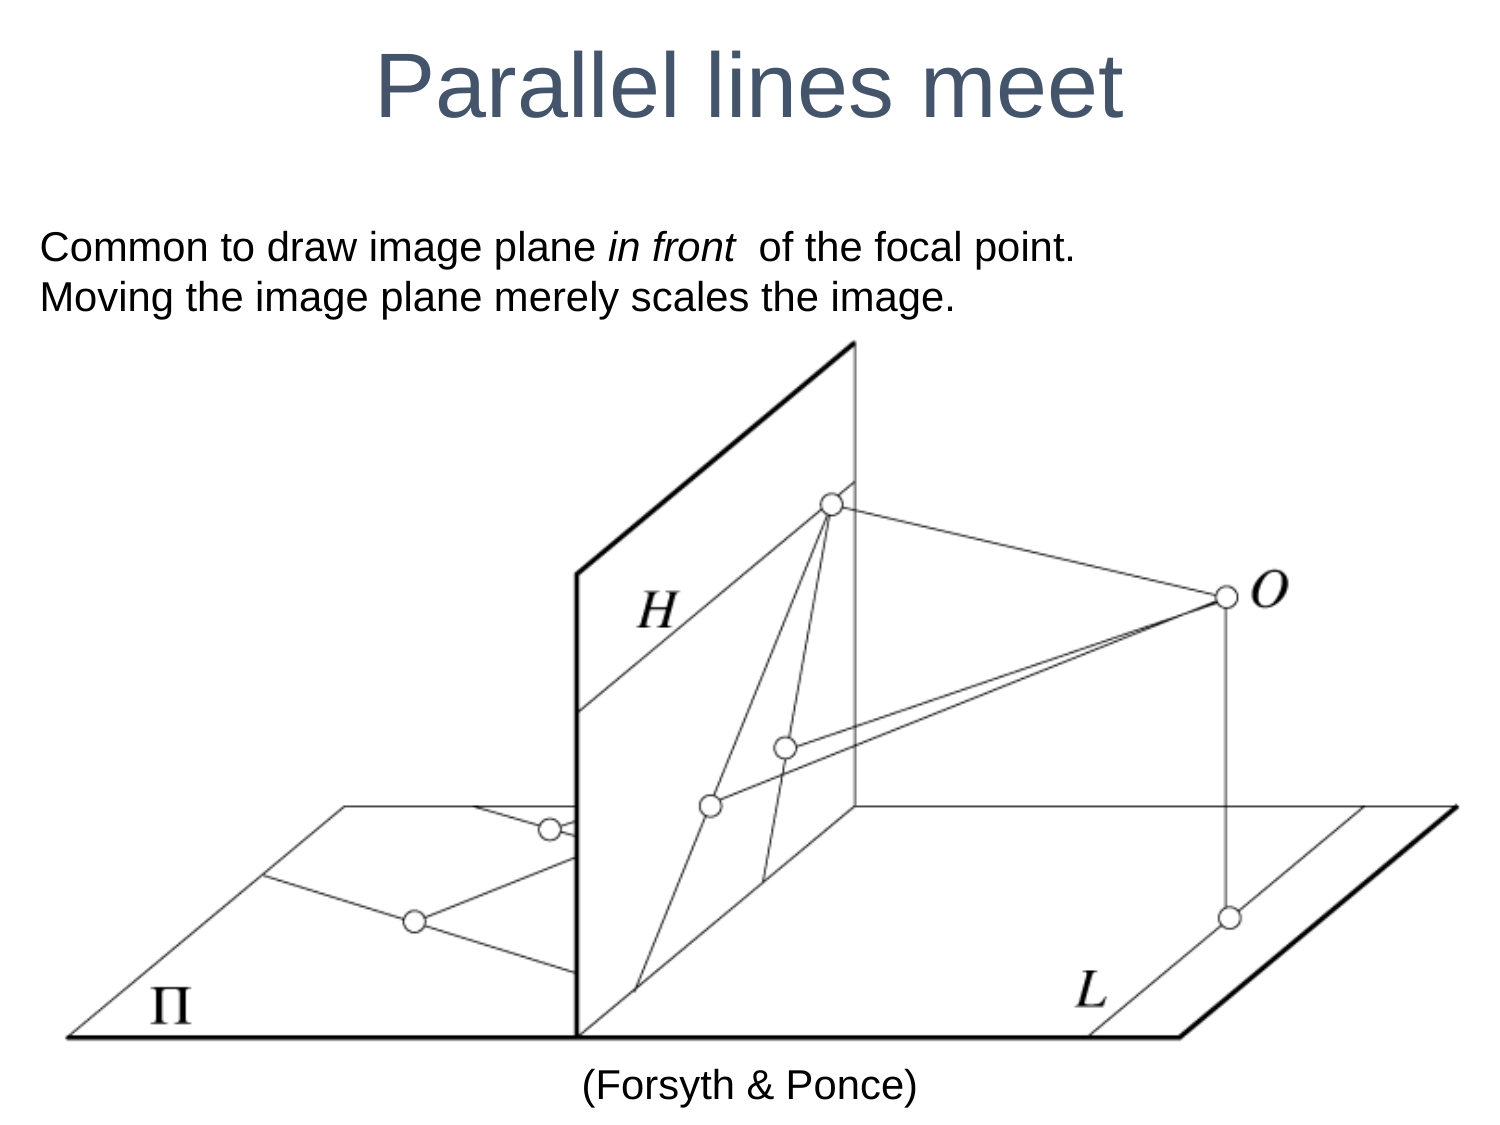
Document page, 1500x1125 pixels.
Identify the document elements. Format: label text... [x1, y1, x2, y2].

picture [62, 337, 1463, 1045]
text_box (Forsyth & Ponce) [487, 1050, 1013, 1115]
text_box Common to draw image plane in front of the focal point. Moving the image plane merely scales the image. [24, 212, 1163, 328]
text_box Parallel lines meet [112, 0, 1388, 175]
